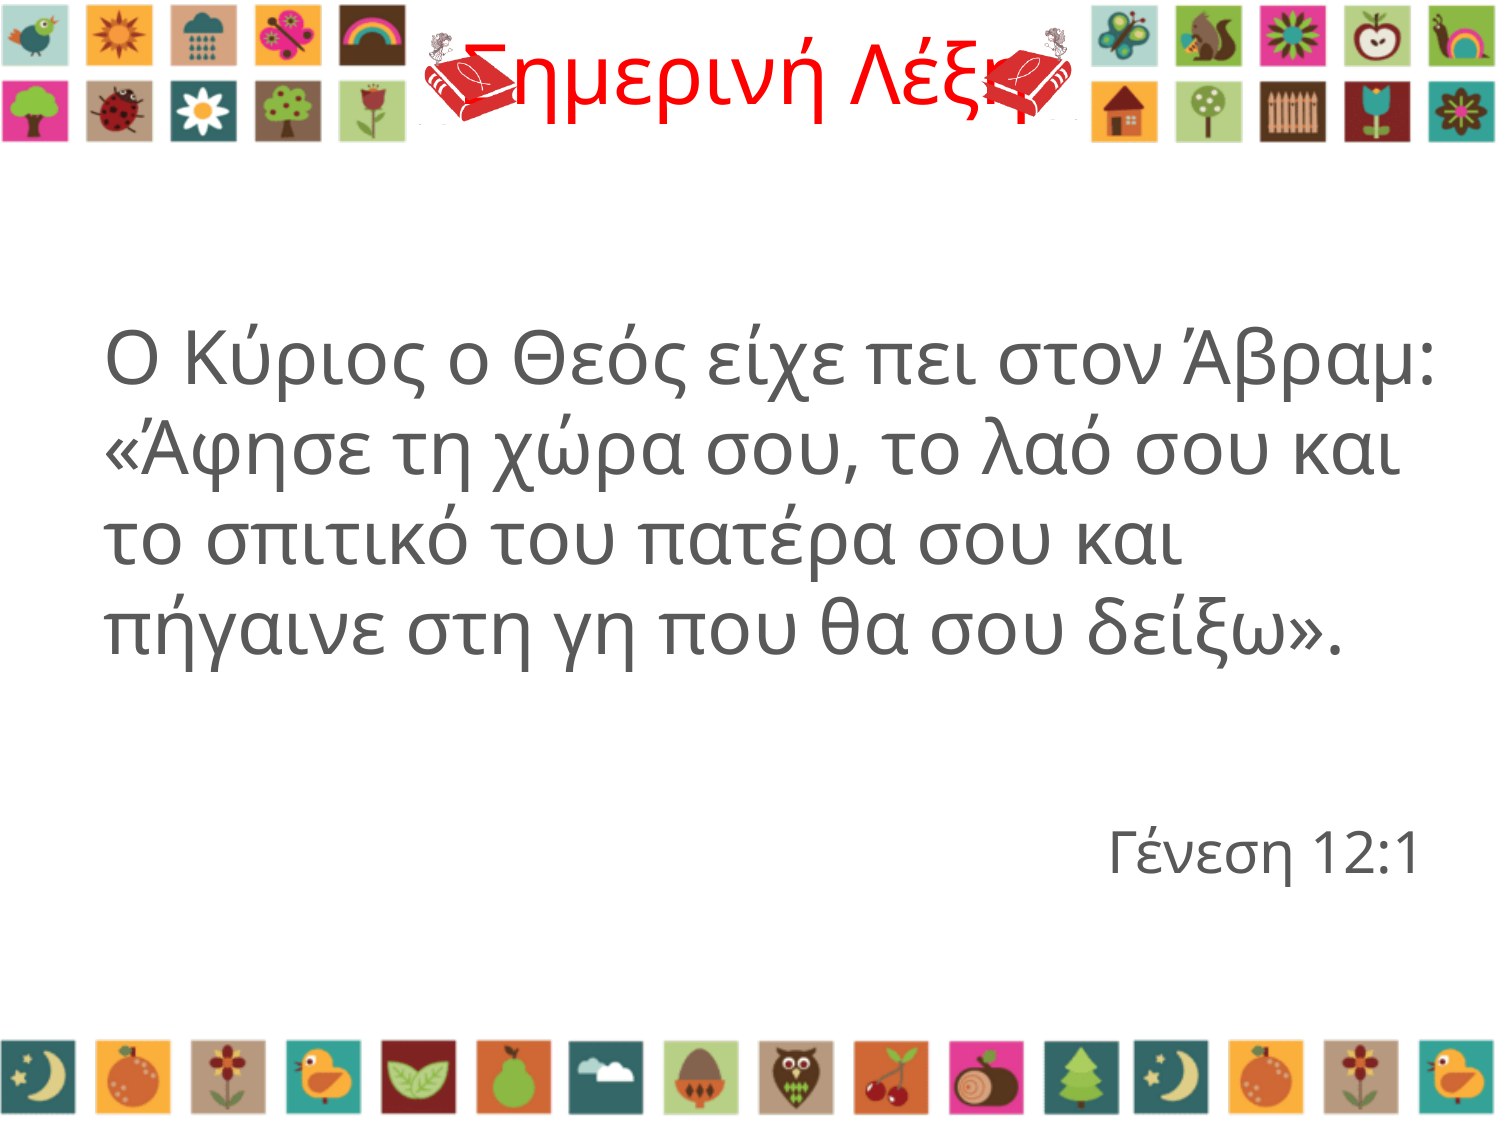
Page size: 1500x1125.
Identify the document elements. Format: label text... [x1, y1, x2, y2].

picture [0, 3, 550, 150]
picture [950, 3, 1500, 150]
text_box Ο Κύριος ο Θεός είχε πει στον Άβραμ: «Άφησε τη χώρα σου, το λαό σου και το σπιτικό του πατέρα σου και πήγαινε στη γη που θα σου δείξω». [88, 302, 1459, 678]
text_box Γένεση 12:1 [808, 807, 1441, 893]
text_box Σημερινή Λέξη [425, 13, 1077, 129]
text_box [0, 1028, 1500, 1118]
